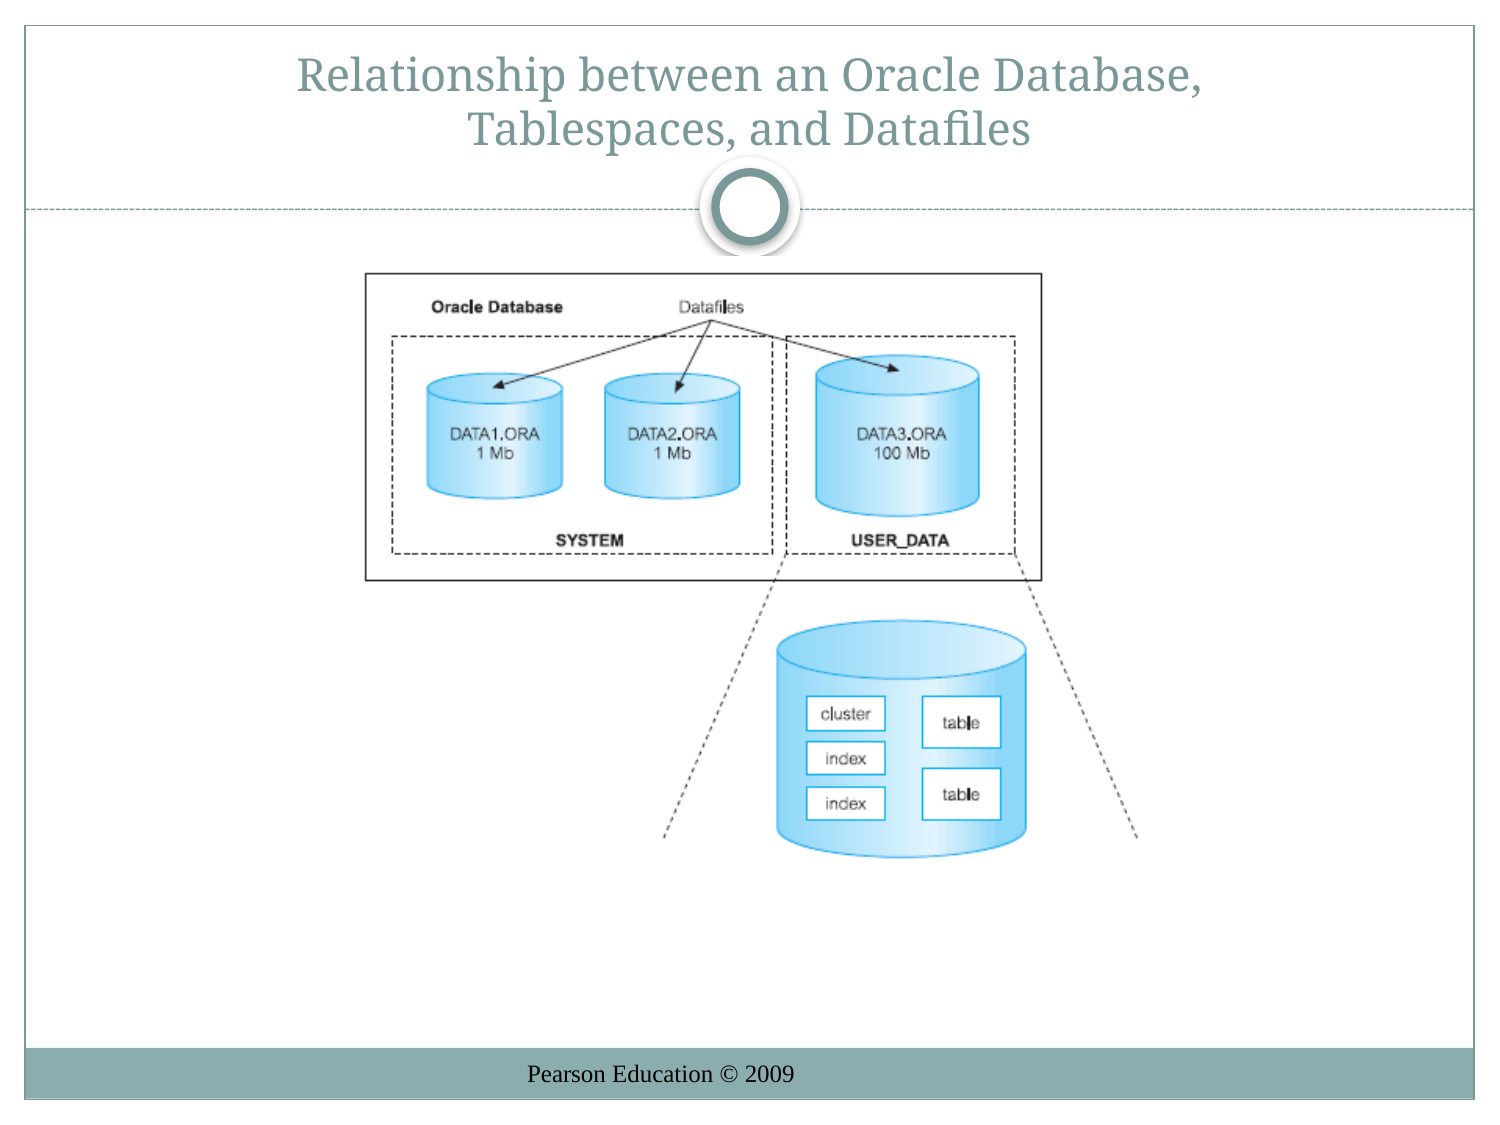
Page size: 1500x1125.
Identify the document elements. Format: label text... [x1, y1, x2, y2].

title Relationship between an Oracle Database, Tablespaces, and Datafiles [49, 37, 1450, 162]
picture [348, 256, 1152, 869]
